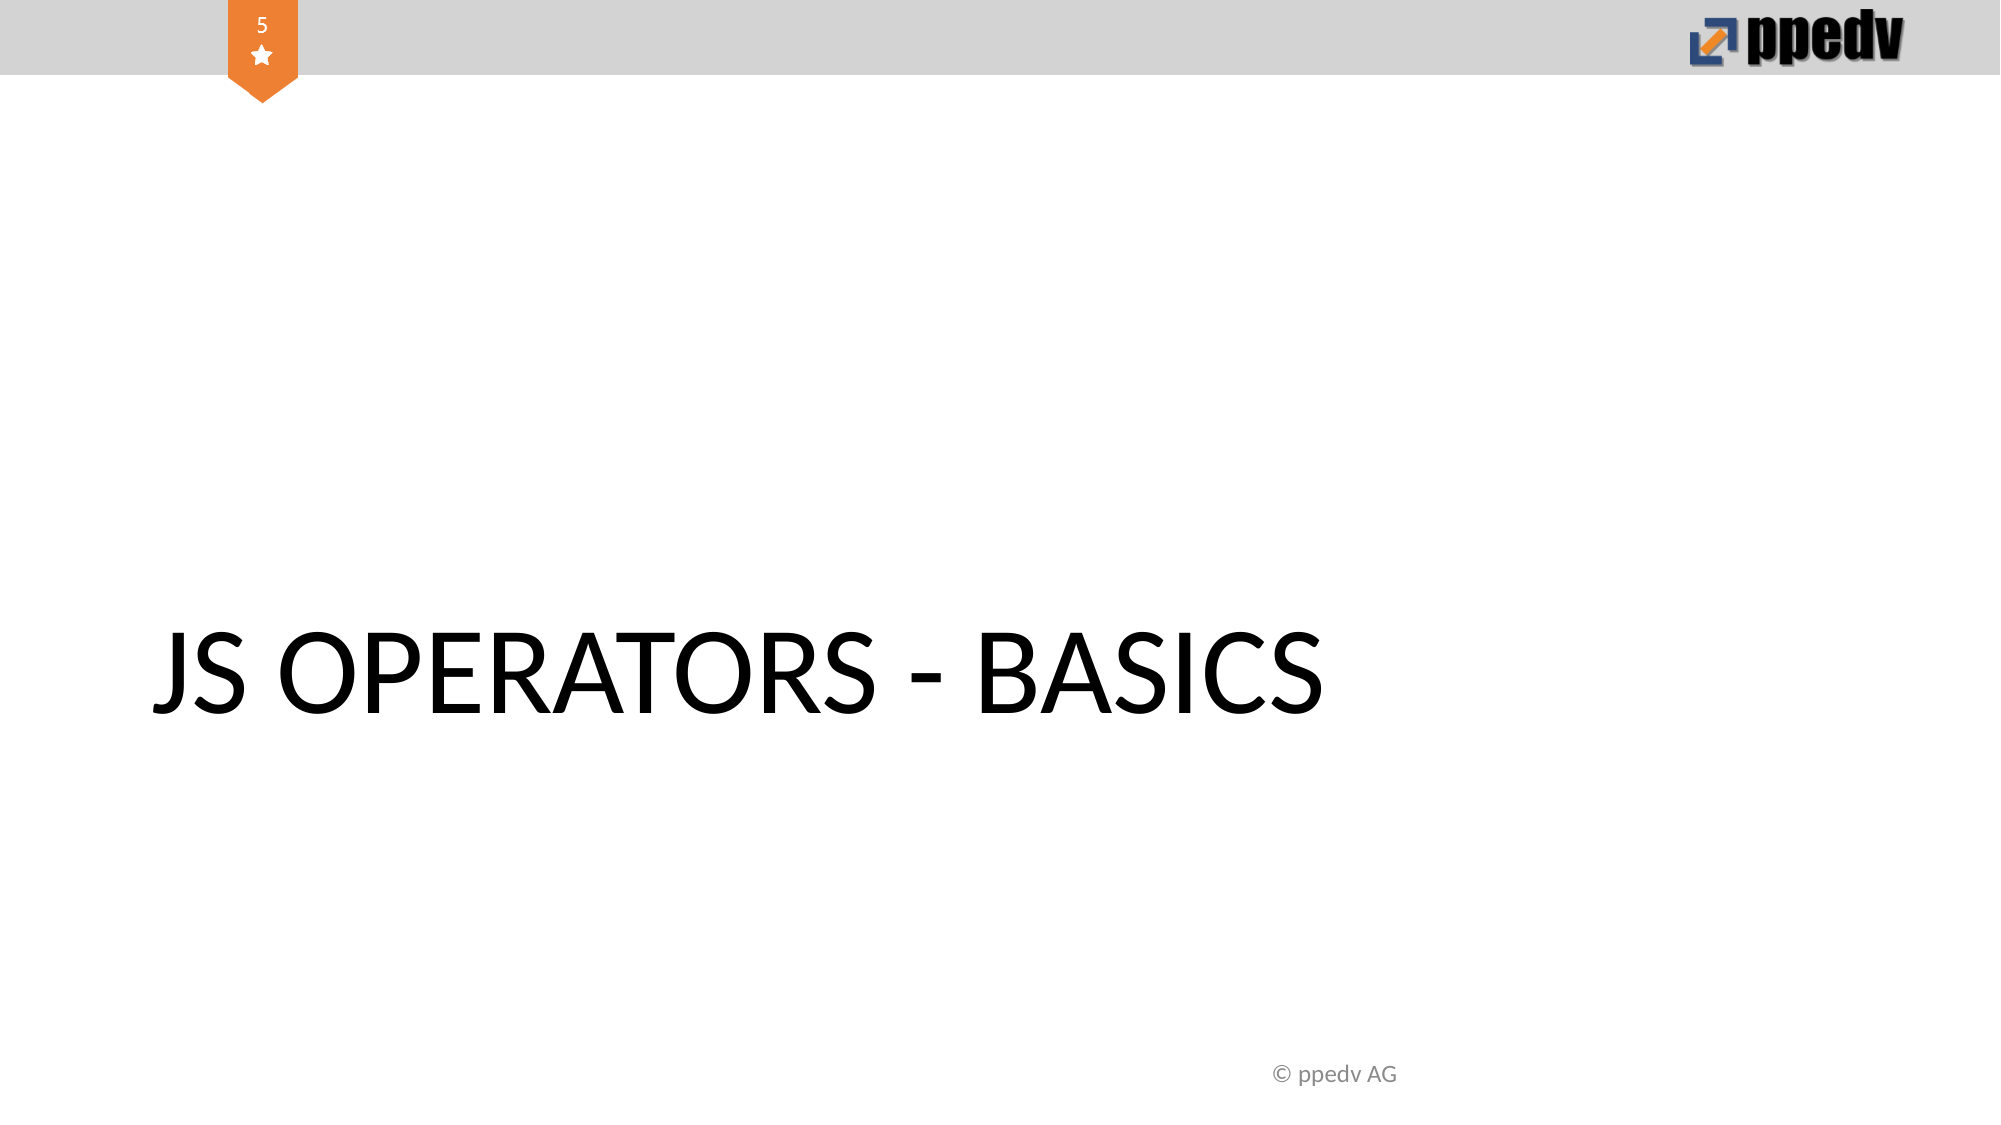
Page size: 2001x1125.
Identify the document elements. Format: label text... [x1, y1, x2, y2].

footer © ppedv AG [137, 1042, 1413, 1103]
title JS OPERATORS - BASICS [136, 280, 1862, 749]
picture [0, 0, 2000, 104]
